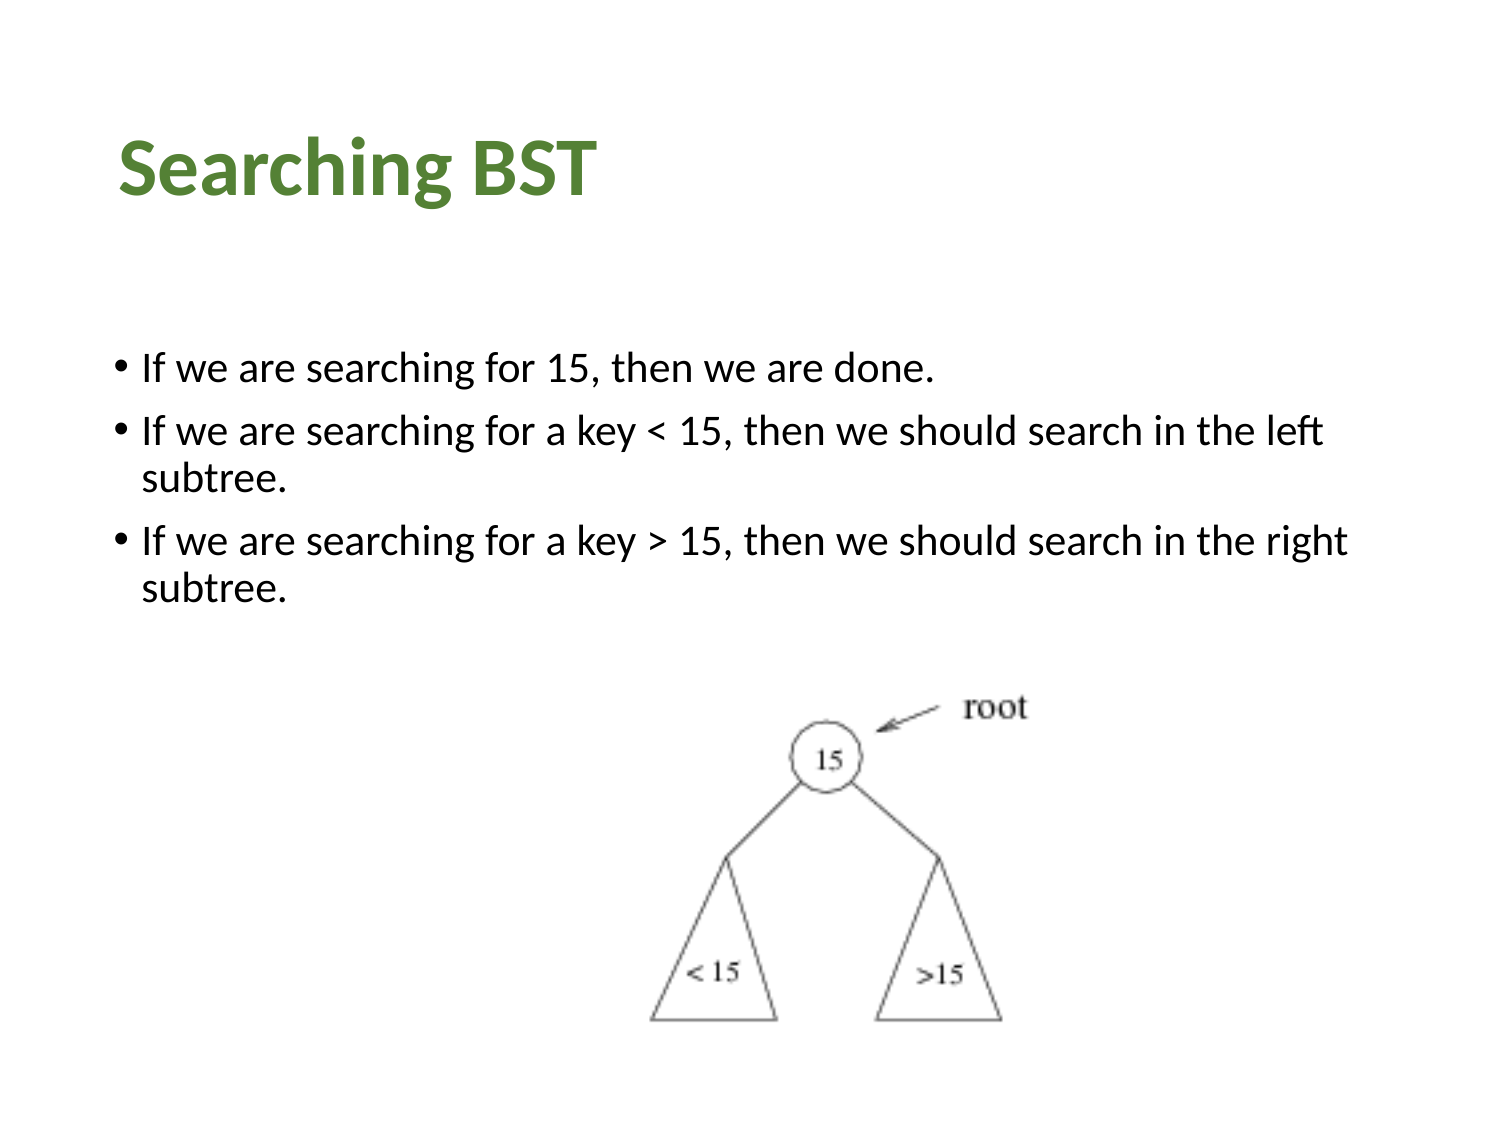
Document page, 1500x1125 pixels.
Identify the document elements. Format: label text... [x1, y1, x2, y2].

list If we are searching for 15, then we are done. If we are searching for a key < 15, then we should search in the left subtree. If we are searching for a key > 15, then we should search in the right subtree. [98, 337, 1386, 1125]
title Searching BST [103, 59, 1397, 278]
picture [599, 658, 1052, 1057]
